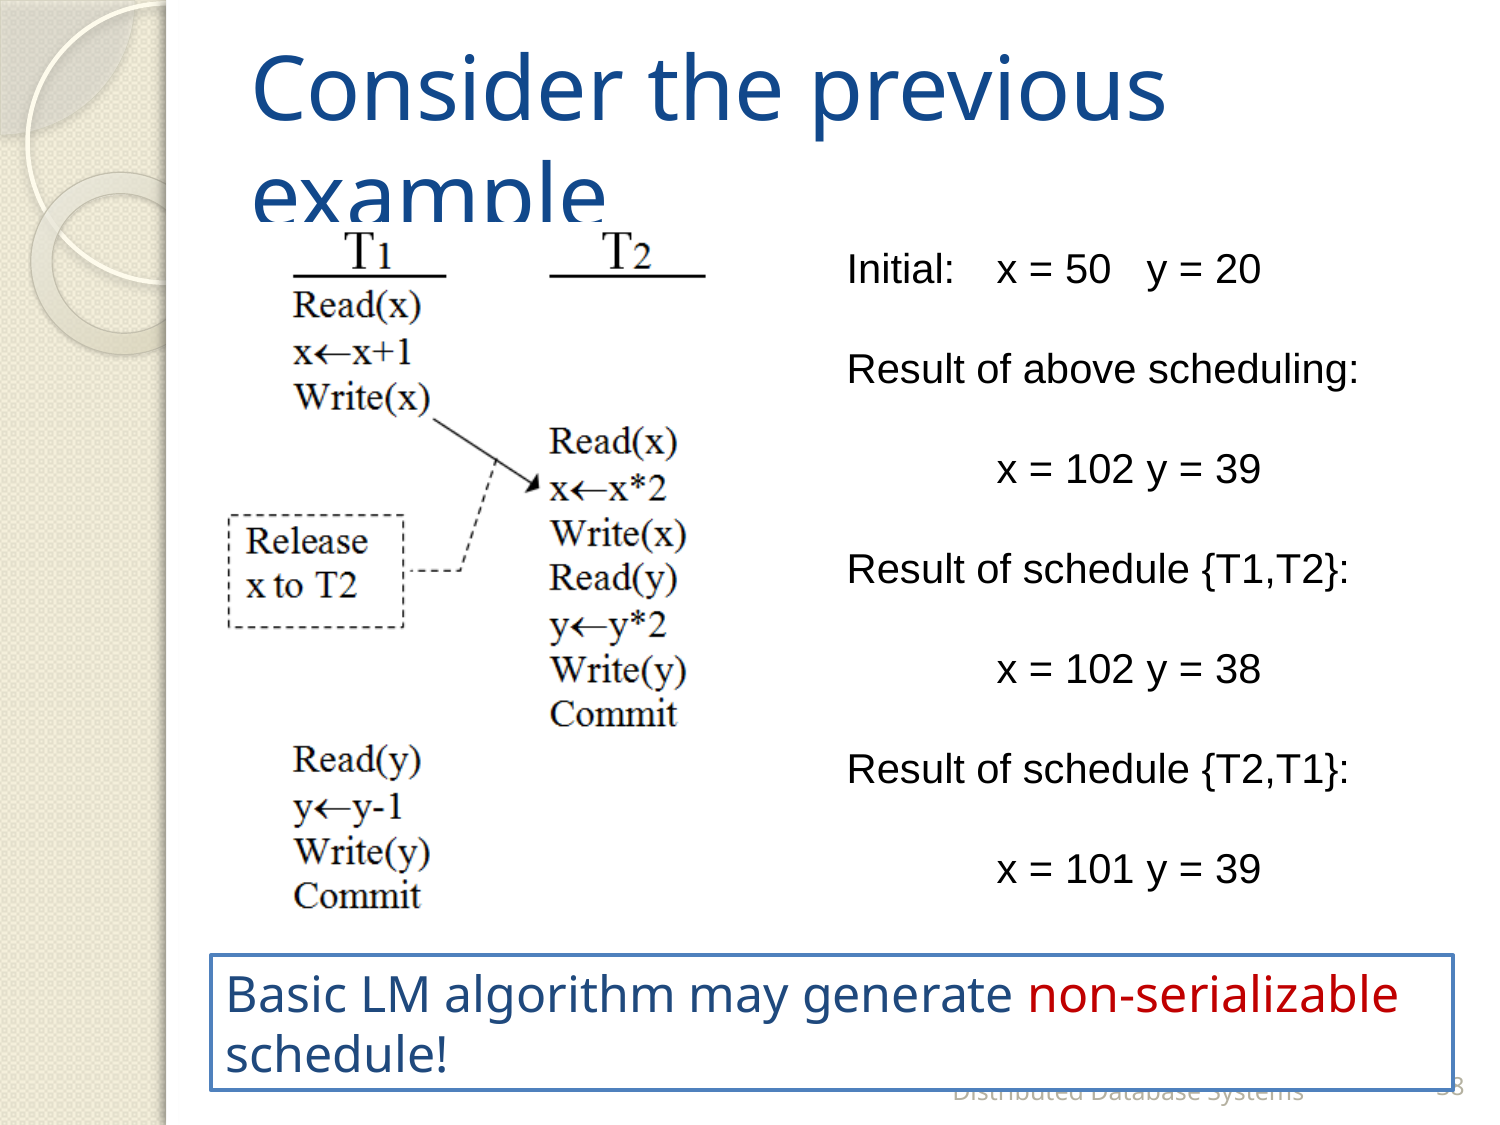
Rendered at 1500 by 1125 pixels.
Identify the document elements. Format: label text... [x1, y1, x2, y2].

text_box Initial: x = 50 y = 20 Result of above scheduling: x = 102 y = 39 Result of schedule {T1,T2}: x = 102 y = 38 Result of schedule {T2,T1}: x = 101 y = 39 [831, 234, 1477, 900]
footer Distributed Database Systems [937, 1092, 1413, 1113]
picture [210, 222, 716, 919]
title Consider the previous example [235, 45, 1466, 233]
slide_number 38 [1413, 1034, 1488, 1113]
text_box Basic LM algorithm may generate non-serializable schedule! [209, 953, 1455, 1092]
